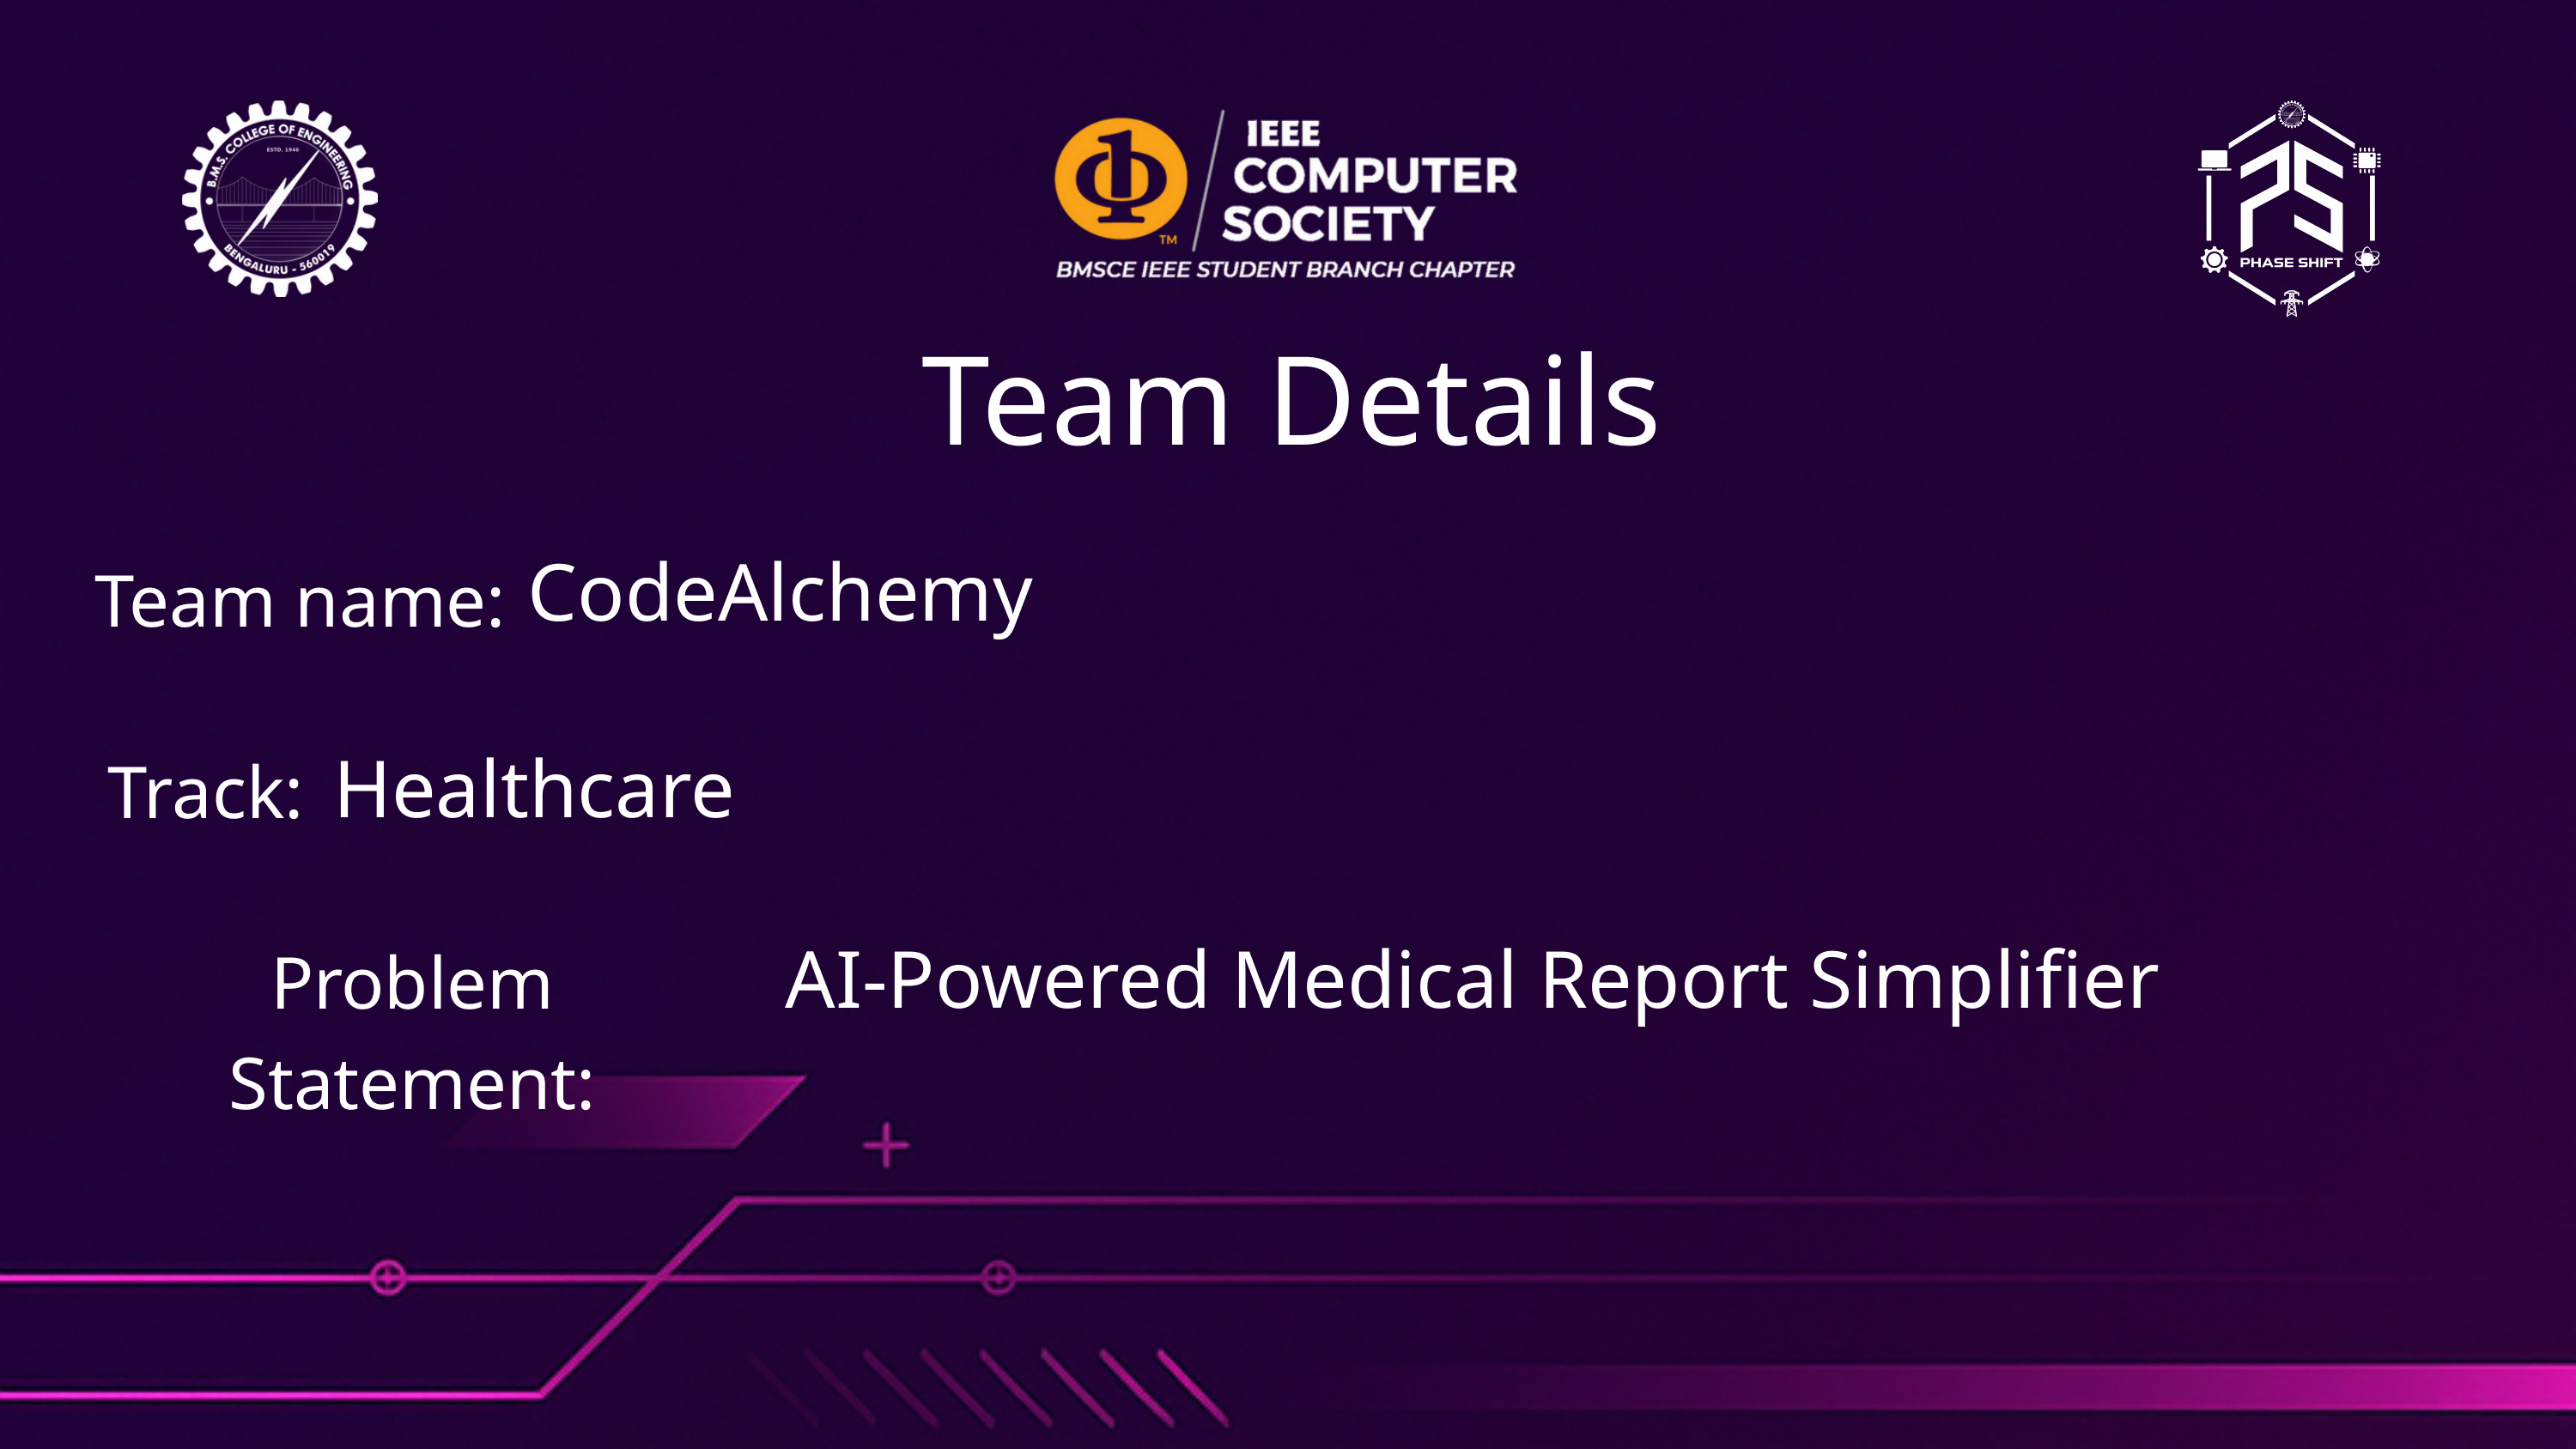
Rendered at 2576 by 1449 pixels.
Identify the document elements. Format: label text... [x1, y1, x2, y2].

text_box Team name: [0, 541, 514, 642]
text_box [2197, 100, 2381, 317]
text_box Track: [93, 732, 300, 833]
text_box AI-Powered Medical Report Simplifier [772, 923, 2462, 1031]
text_box [0, 0, 2576, 1449]
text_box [1042, 100, 1534, 297]
text_box Team Details [580, 297, 2003, 470]
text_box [181, 100, 379, 297]
text_box CodeAlchemy [514, 536, 1288, 644]
text_box Healthcare [300, 732, 872, 840]
text_box Problem Statement: [93, 923, 732, 1124]
